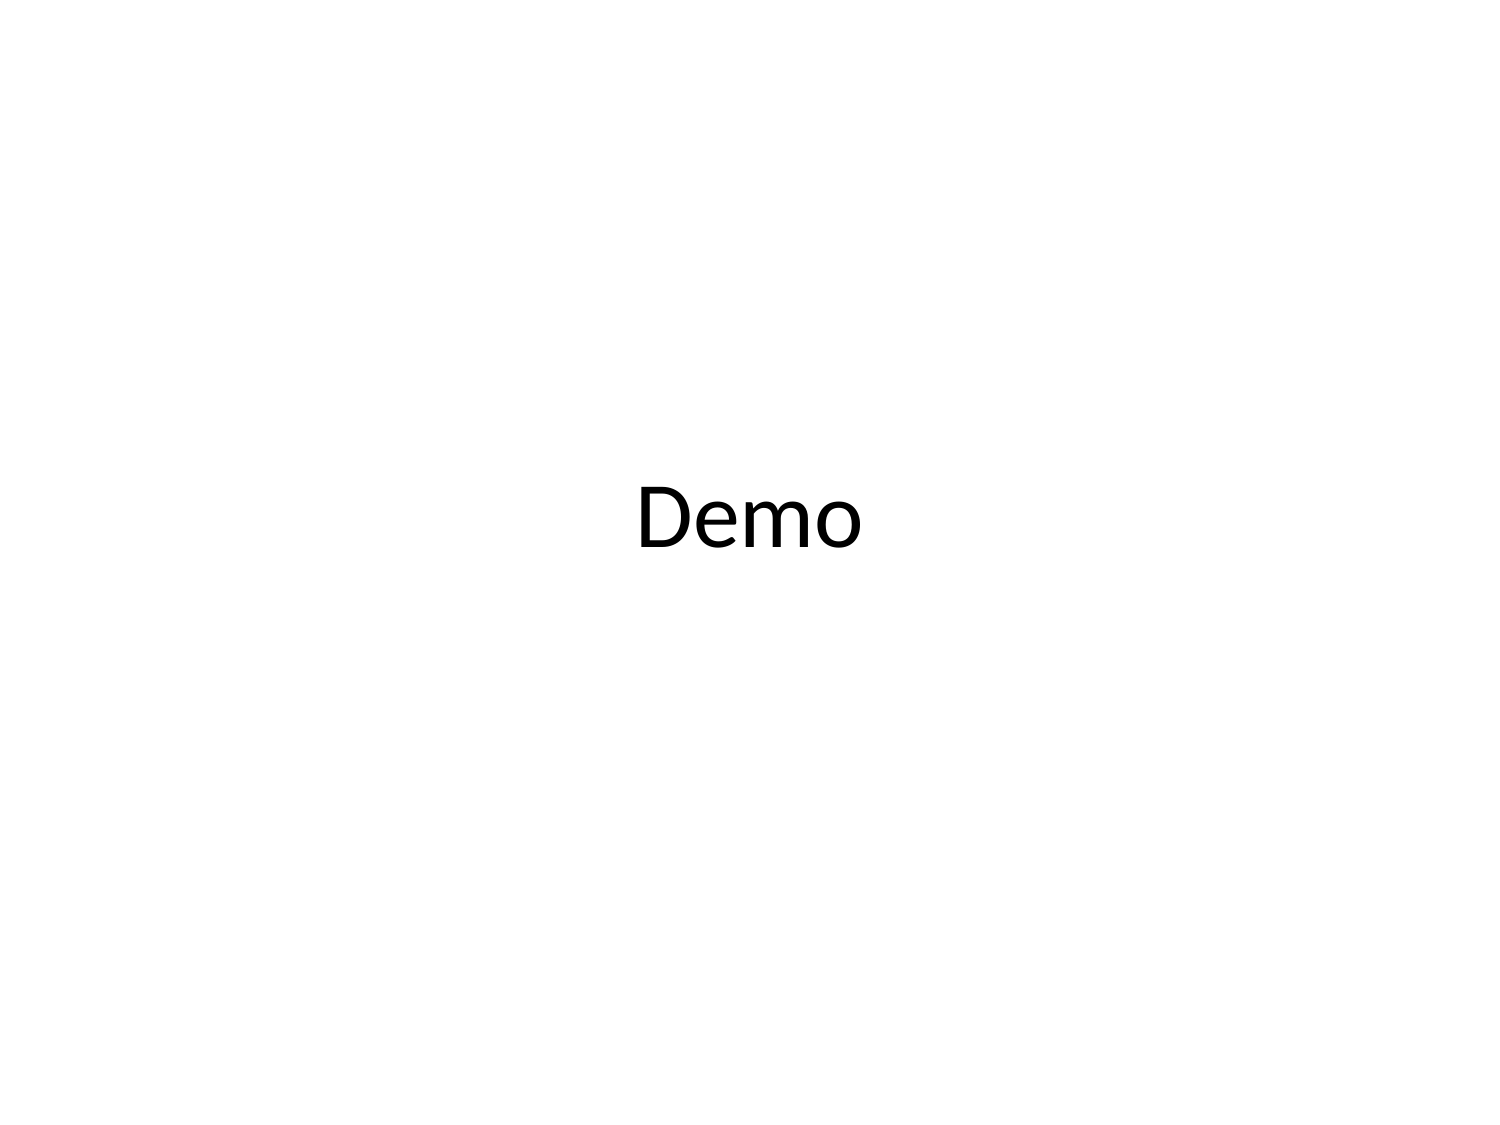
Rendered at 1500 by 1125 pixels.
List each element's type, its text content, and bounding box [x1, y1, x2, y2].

title Demo [187, 184, 1313, 576]
